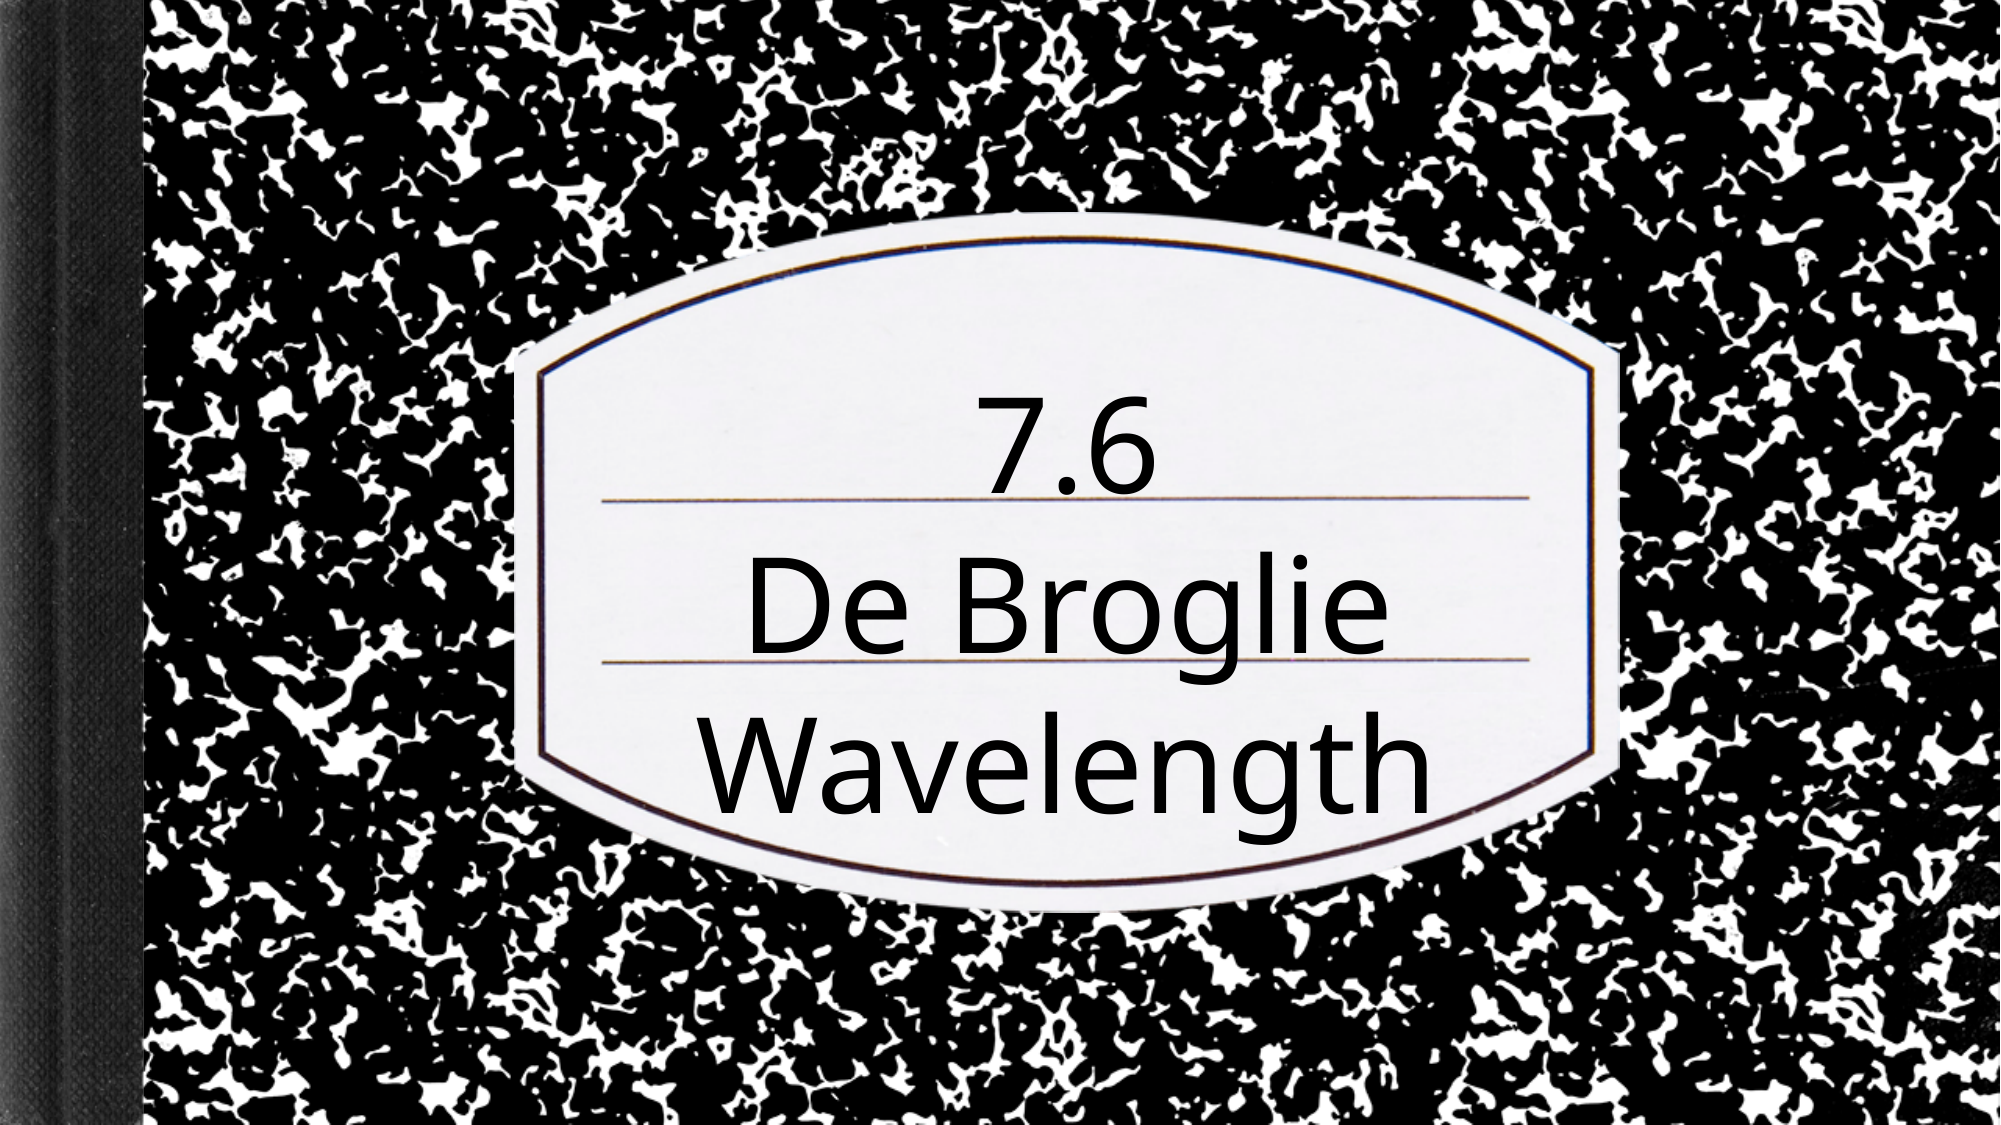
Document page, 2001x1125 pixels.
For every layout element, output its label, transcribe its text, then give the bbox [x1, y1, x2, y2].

title 7.6 De Broglie Wavelength [604, 359, 1530, 674]
picture [0, 0, 2000, 1125]
